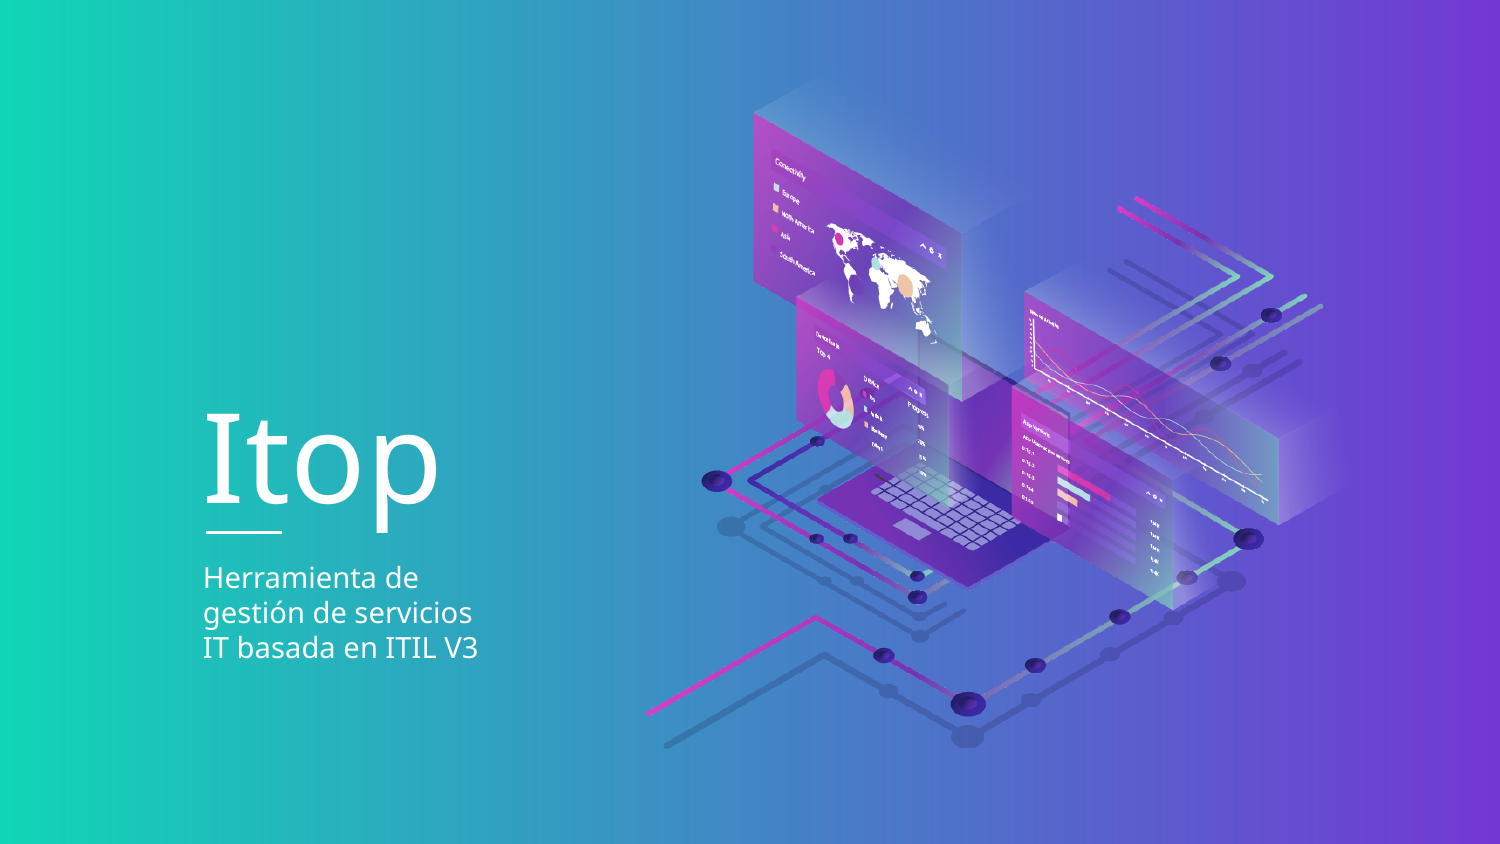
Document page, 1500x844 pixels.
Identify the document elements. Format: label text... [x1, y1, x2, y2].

picture [644, 54, 1351, 750]
subtitle Herramienta de gestión de servicios IT basada en ITIL V3 [187, 545, 506, 655]
title Itop [187, 392, 639, 545]
